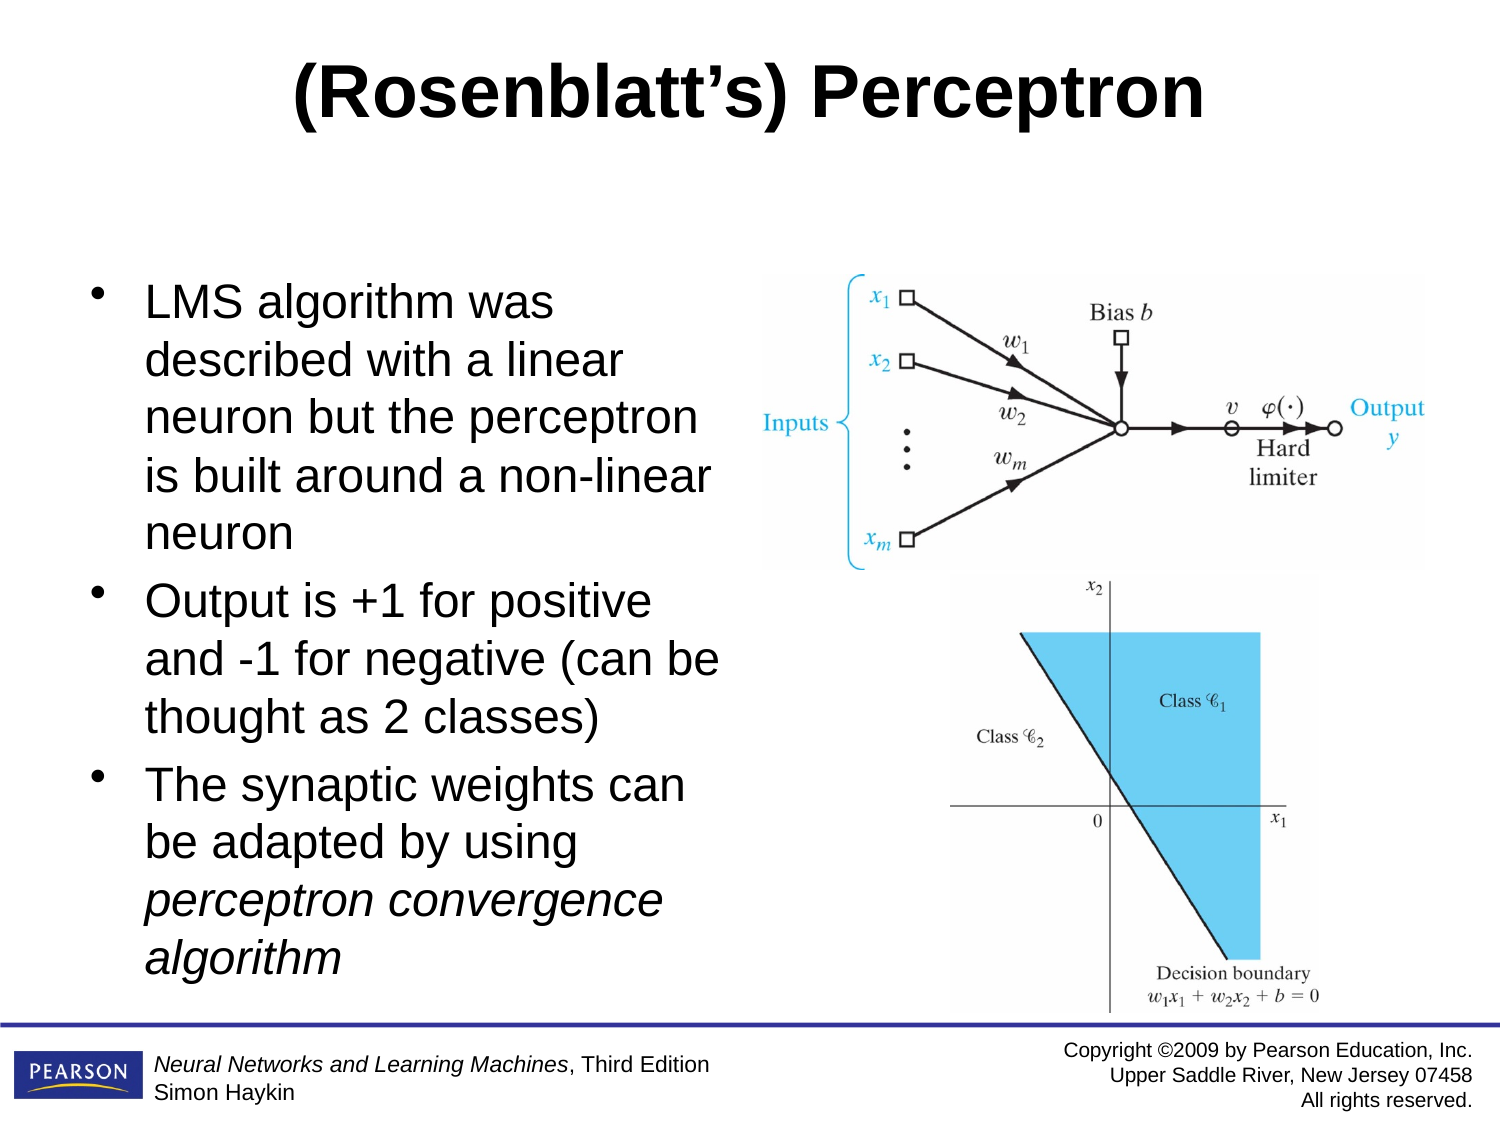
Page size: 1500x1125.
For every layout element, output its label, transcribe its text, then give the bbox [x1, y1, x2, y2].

title (Rosenblatt’s) Perceptron [75, 50, 1425, 125]
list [762, 274, 1426, 570]
picture [949, 574, 1319, 1013]
list LMS algorithm was described with a linear neuron but the perceptron is built around a non-linear neuron Output is +1 for positive and -1 for negative (can be thought as 2 classes) The synaptic weights can be adapted by using perceptron convergence algorithm [75, 262, 738, 1005]
picture [12, 1049, 144, 1100]
